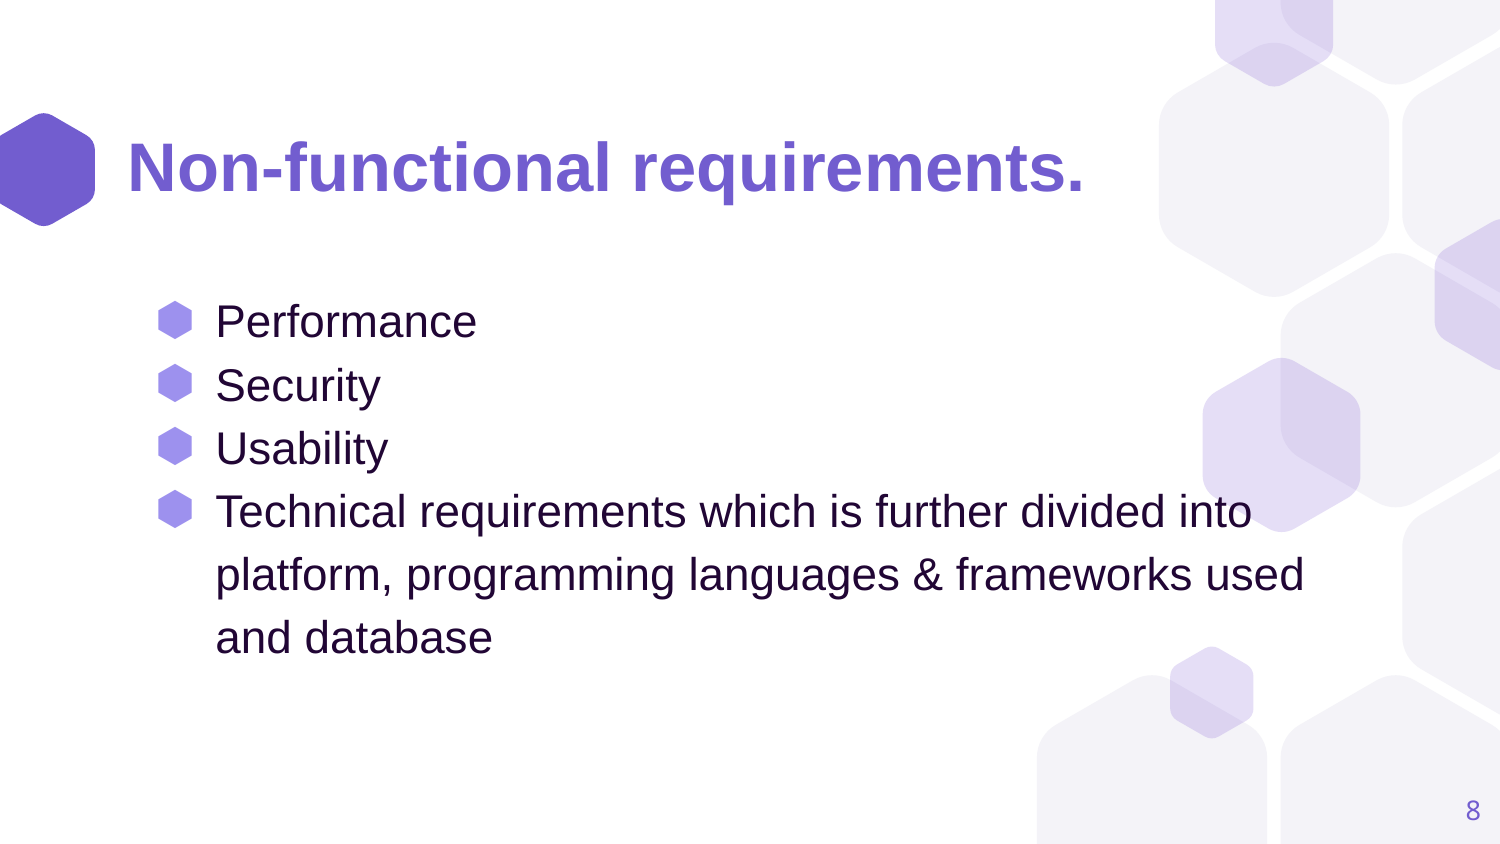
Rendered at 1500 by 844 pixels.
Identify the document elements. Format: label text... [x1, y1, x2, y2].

title Non-functional requirements. [127, 137, 1114, 203]
slide_number ‹#› [1391, 779, 1482, 844]
list Performance Security Usability Technical requirements which is further divided into platform, programming languages & frameworks used and database [140, 222, 1360, 686]
